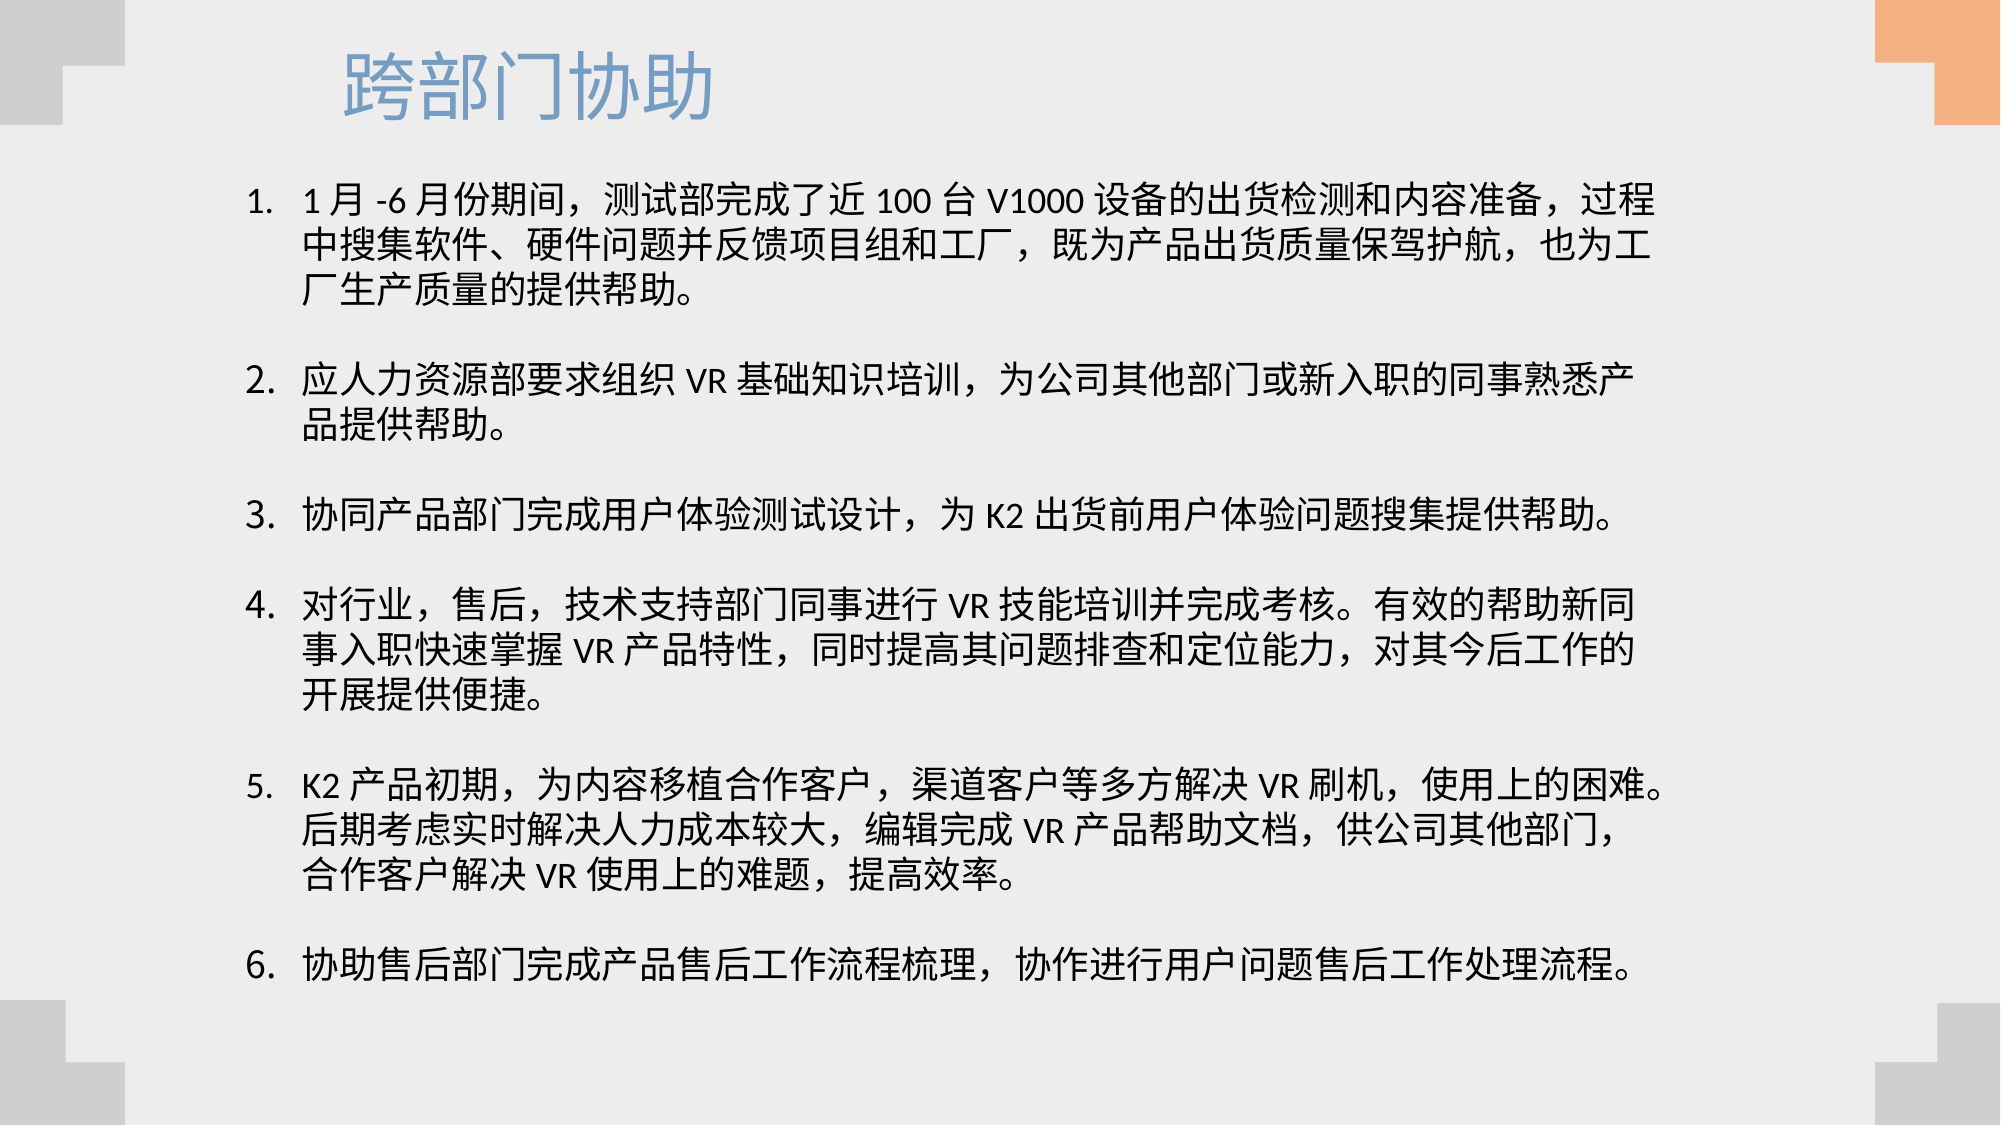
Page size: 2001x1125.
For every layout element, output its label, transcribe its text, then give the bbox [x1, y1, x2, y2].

text_box 1月-6月份期间，测试部完成了近100台V1000设备的出货检测和内容准备，过程中搜集软件、硬件问题并反馈项目组和工厂，既为产品出货质量保驾护航，也为工厂生产质量的提供帮助。 应人力资源部要求组织VR基础知识培训，为公司其他部门或新入职的同事熟悉产品提供帮助。 协同产品部门完成用户体验测试设计，为K2出货前用户体验问题搜集提供帮助。 对行业，售后，技术支持部门同事进行VR技能培训并完成考核。有效的帮助新同事入职快速掌握VR产品特性，同时提高其问题排查和定位能力，对其今后工作的开展提供便捷。 K2产品初期，为内容移植合作客户，渠道客户等多方解决VR刷机，使用上的困难。后期考虑实时解决人力成本较大，编辑完成VR产品帮助文档，供公司其他部门，合作客户解决VR使用上的难题，提高效率。 协助售后部门完成产品售后工作流程梳理，协作进行用户问题售后工作处理流程。 [230, 168, 1679, 1039]
text_box 跨部门协助 [326, 42, 1674, 143]
